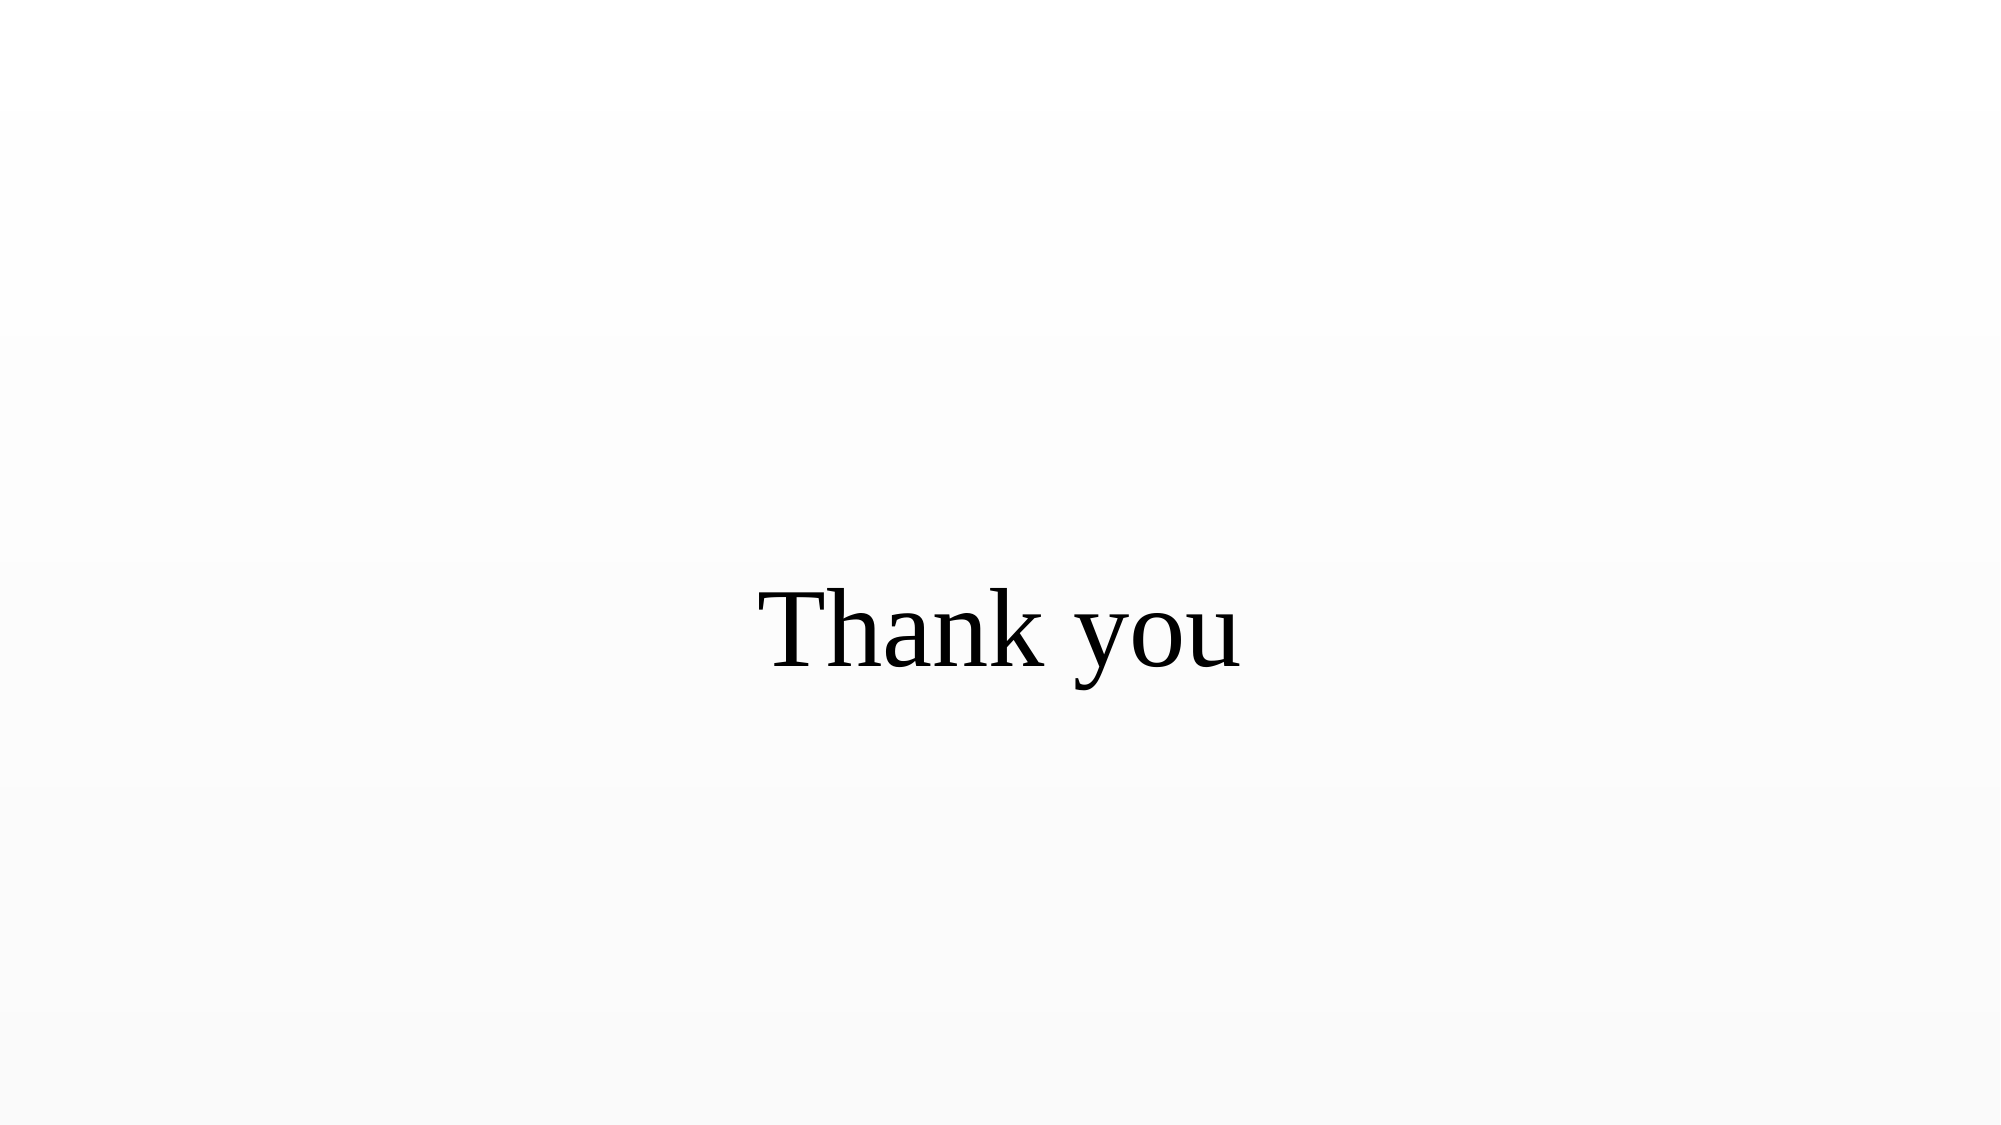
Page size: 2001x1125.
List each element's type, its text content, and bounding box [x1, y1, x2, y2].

text_box Thank you [249, 184, 1750, 850]
